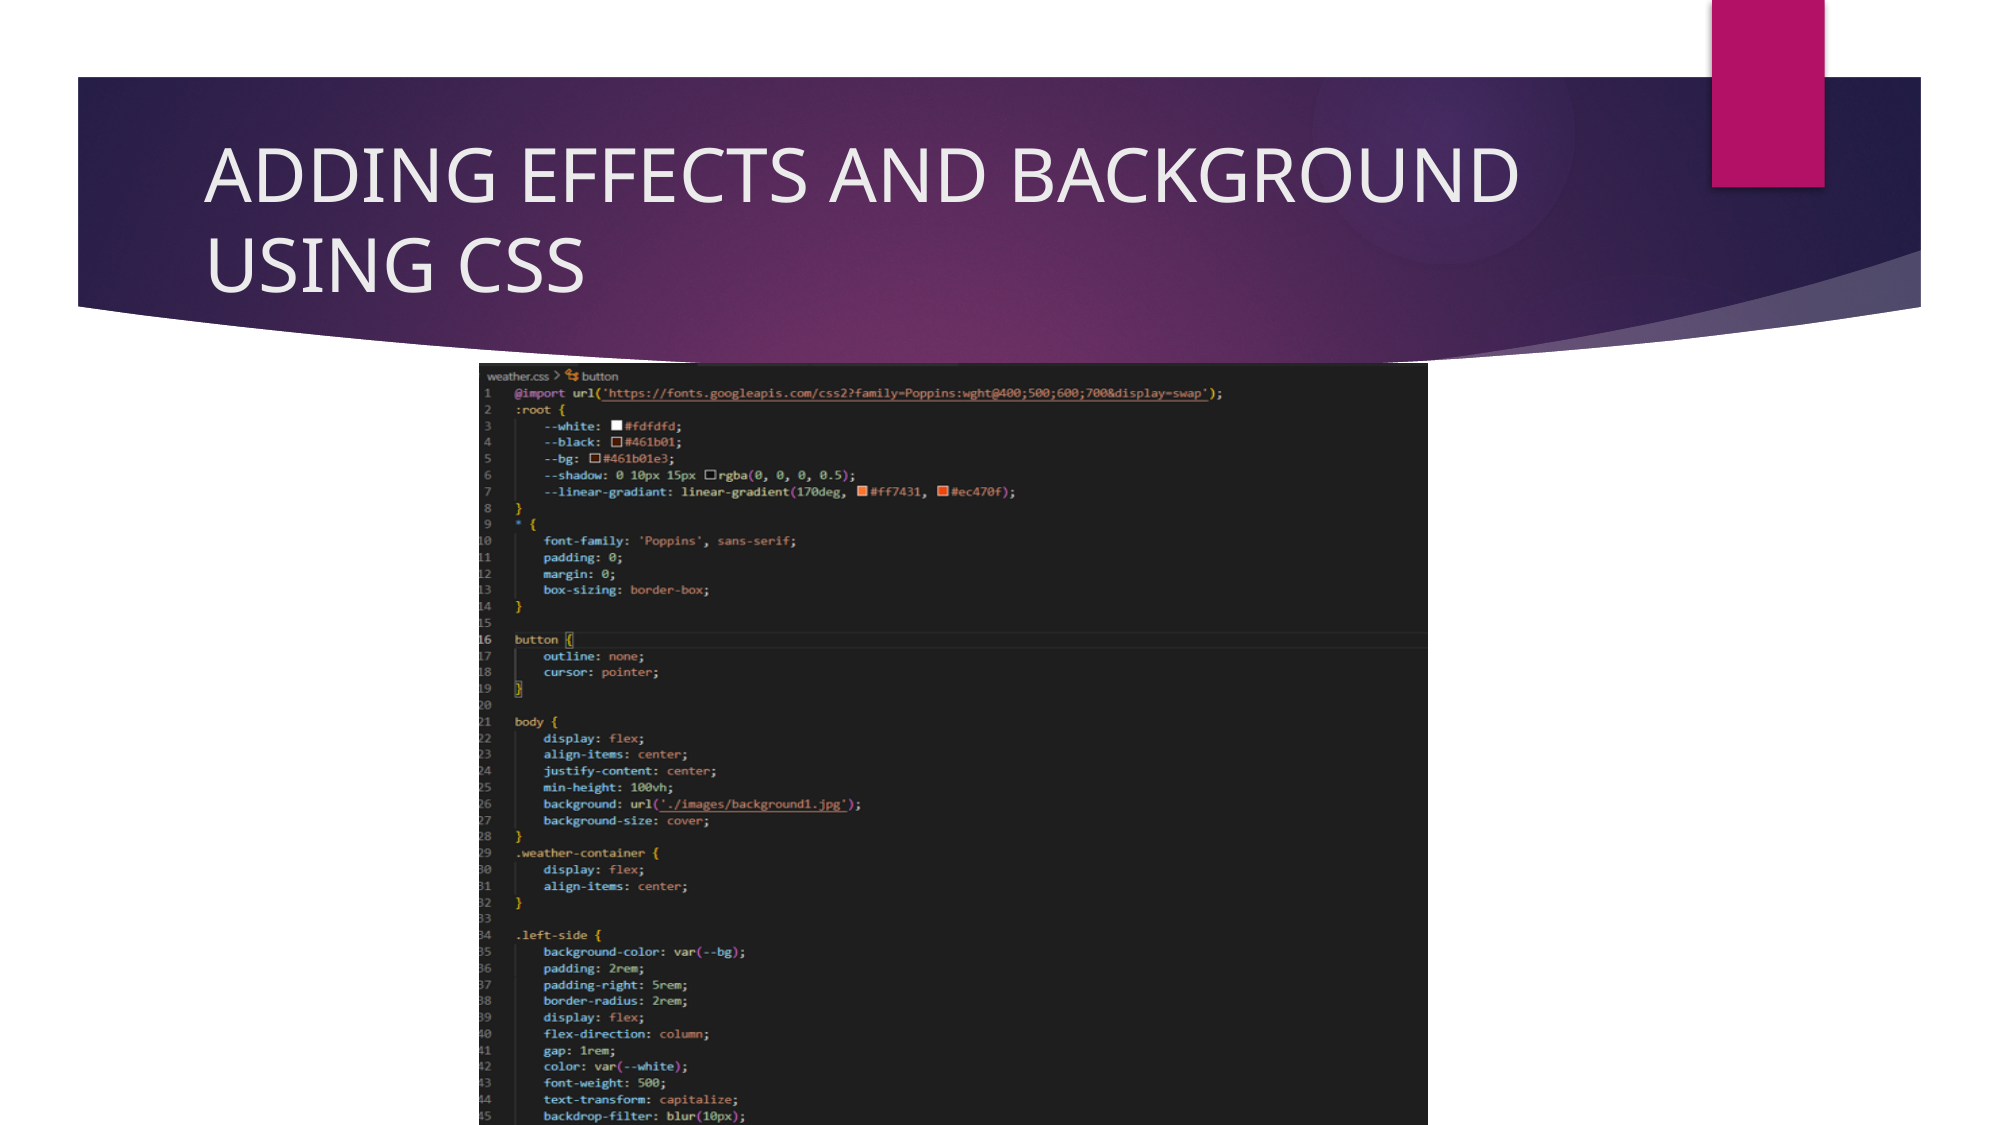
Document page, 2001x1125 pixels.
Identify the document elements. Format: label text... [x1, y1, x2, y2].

picture [479, 362, 1429, 1125]
title ADDING EFFECTS AND BACKGROUND USING CSS [189, 159, 1627, 276]
